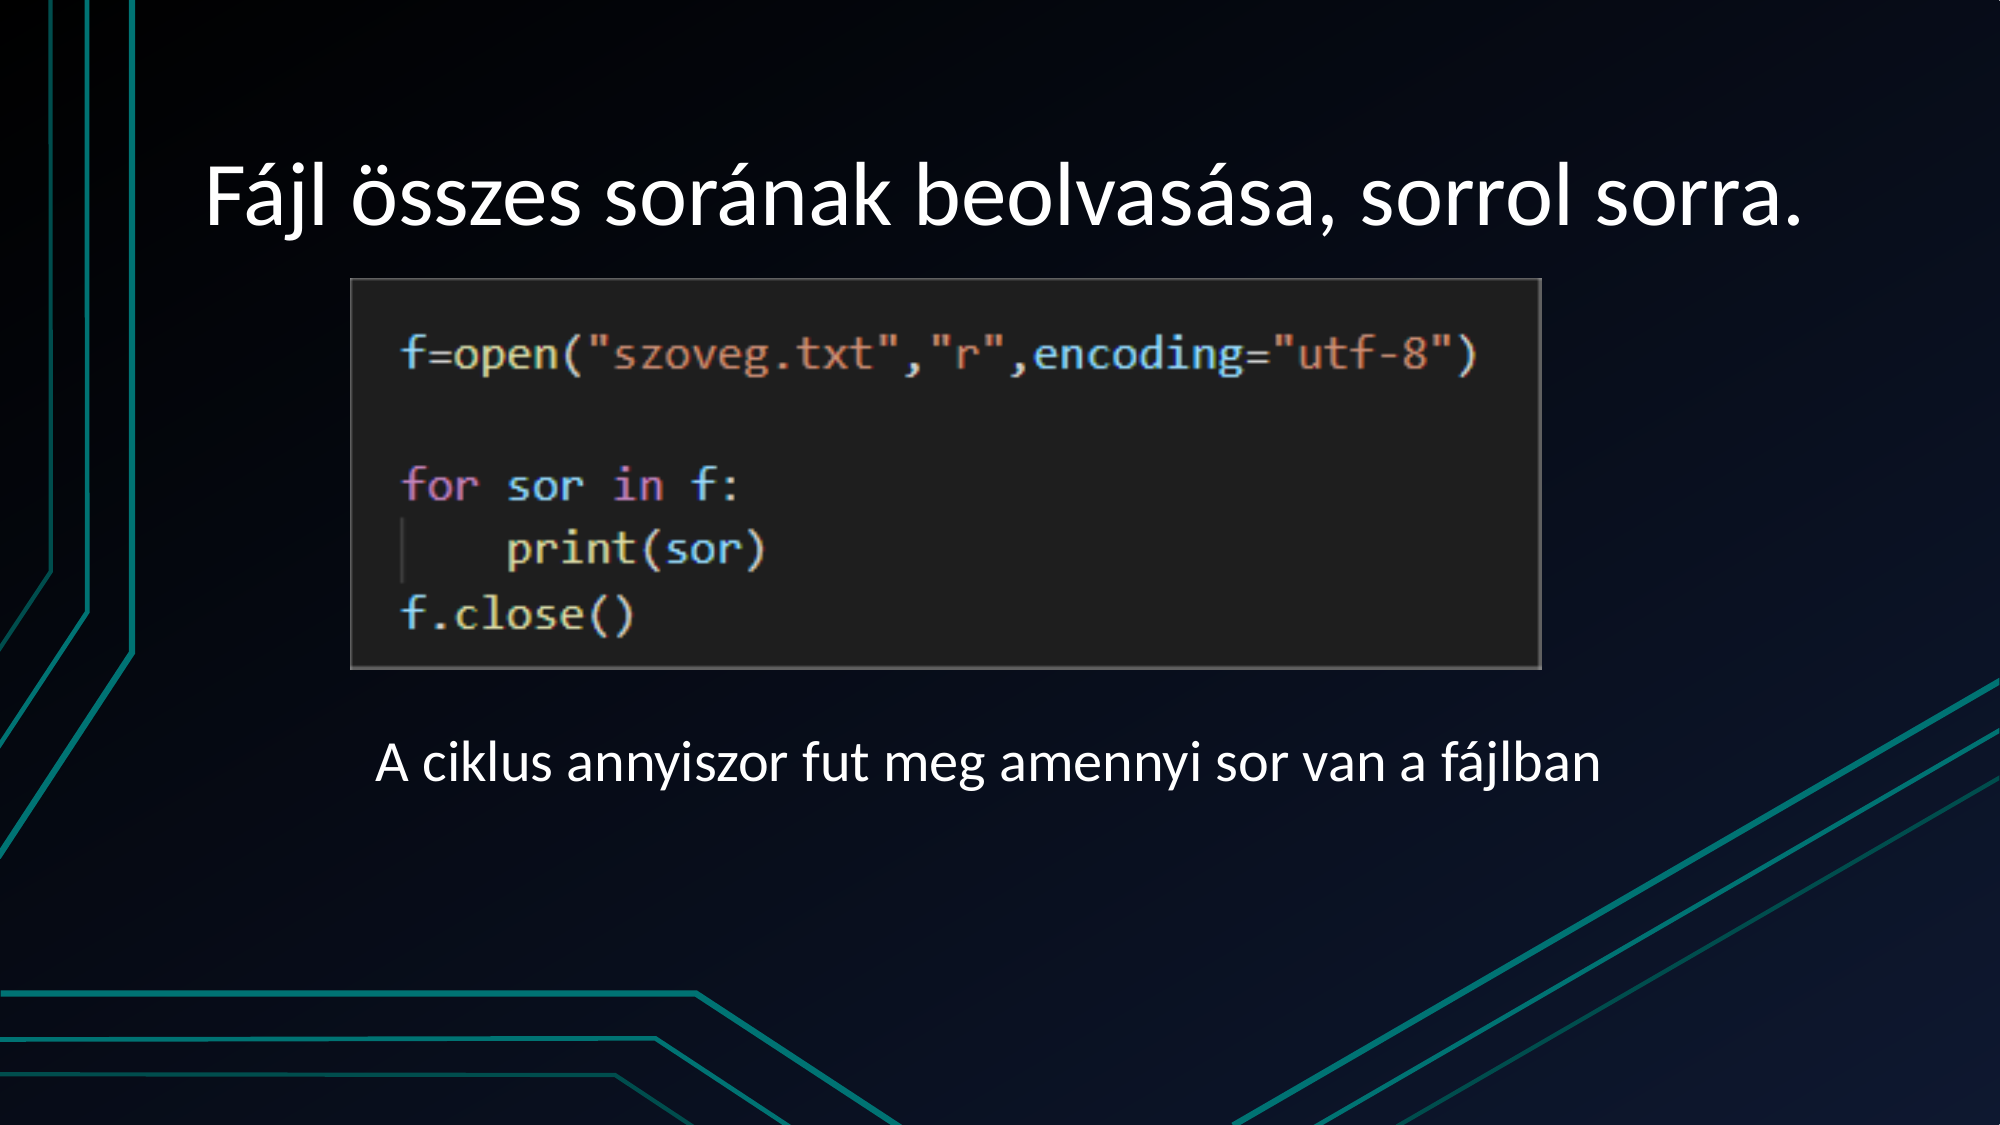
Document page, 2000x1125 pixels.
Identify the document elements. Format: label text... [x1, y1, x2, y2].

picture [349, 278, 1542, 670]
title Fájl összes sorának beolvasása, sorrol sorra. [184, 42, 1862, 256]
text_box A ciklus annyiszor fut meg amennyi sor van a fájlban [360, 716, 1618, 801]
